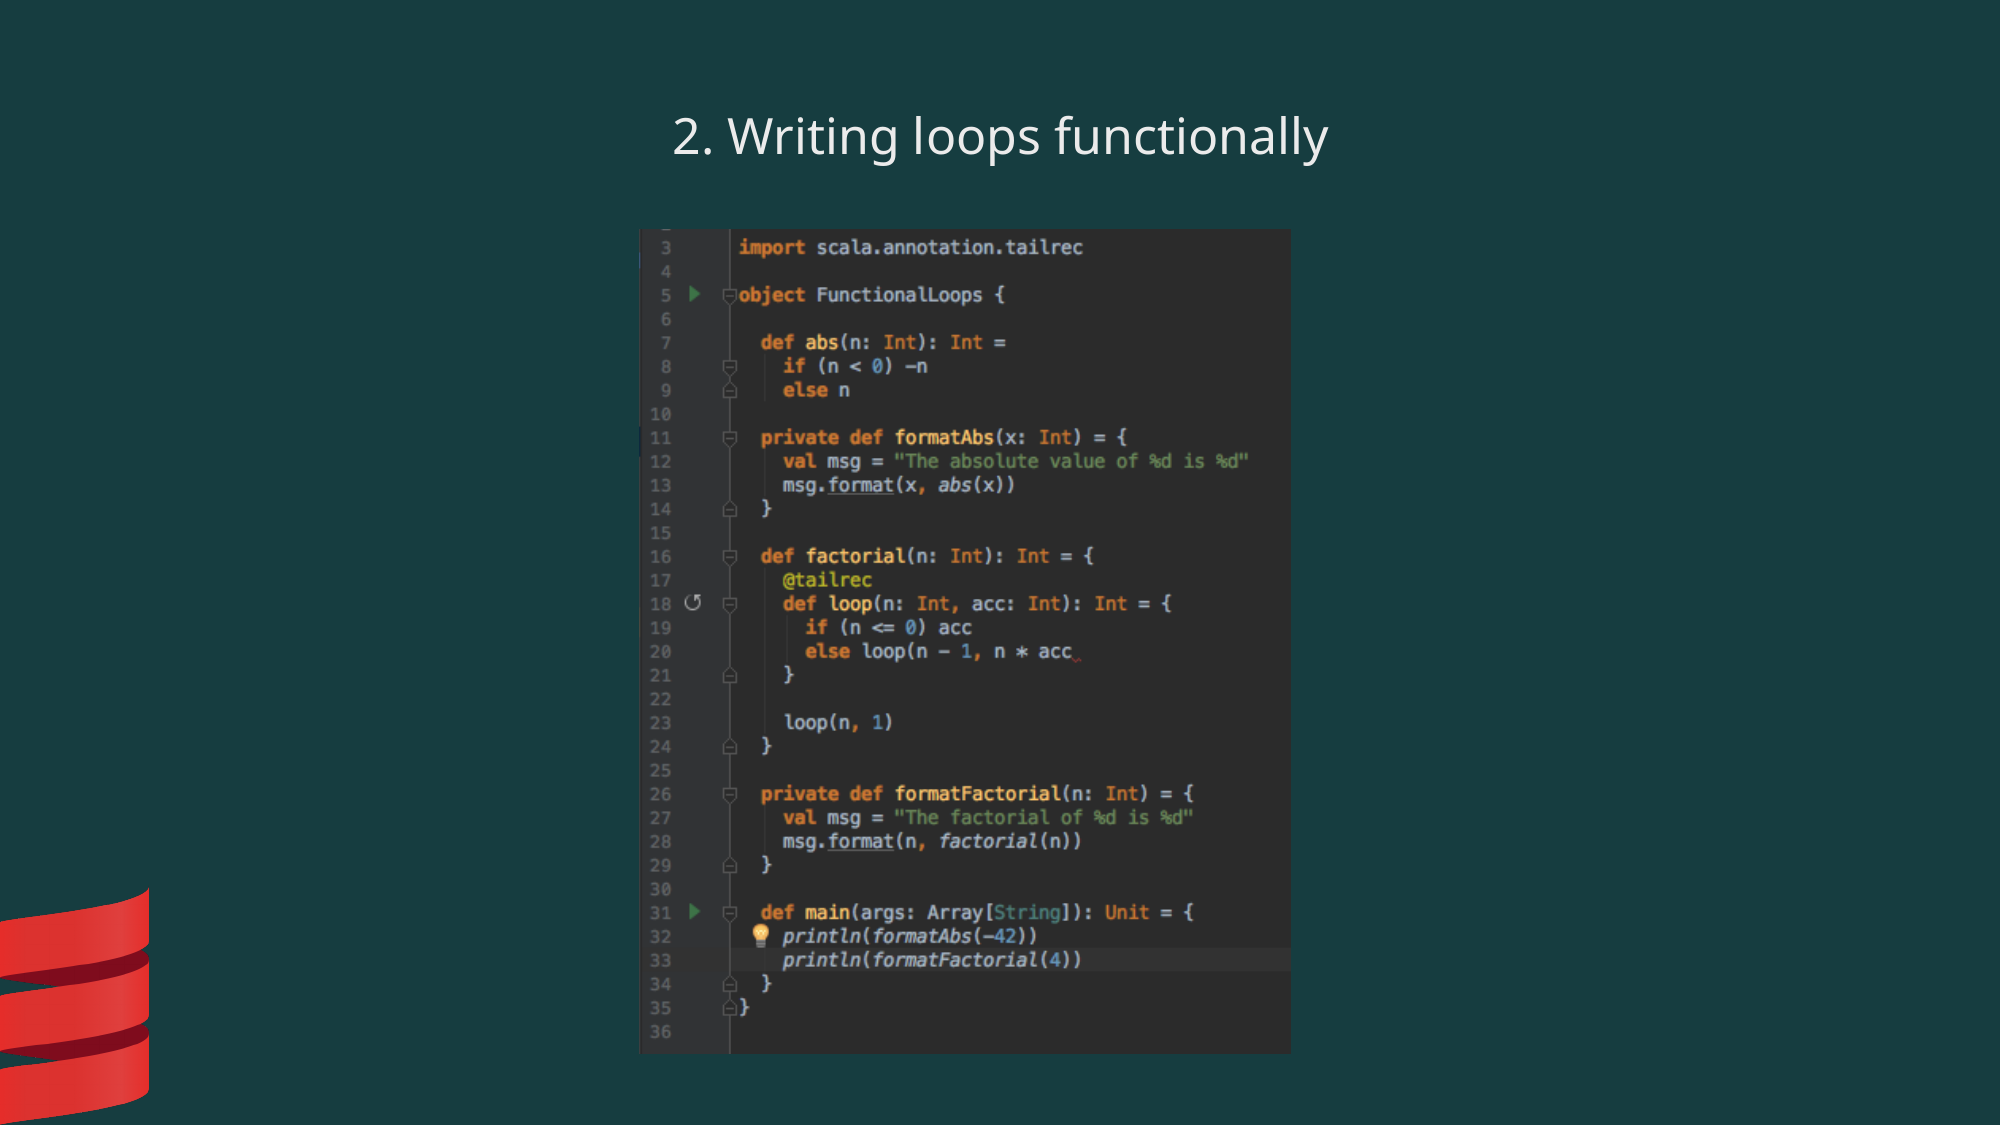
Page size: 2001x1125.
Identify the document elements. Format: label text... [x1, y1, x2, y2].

picture [639, 228, 1291, 1054]
picture [0, 884, 149, 1125]
title 2. Writing loops functionally [627, 90, 1375, 173]
